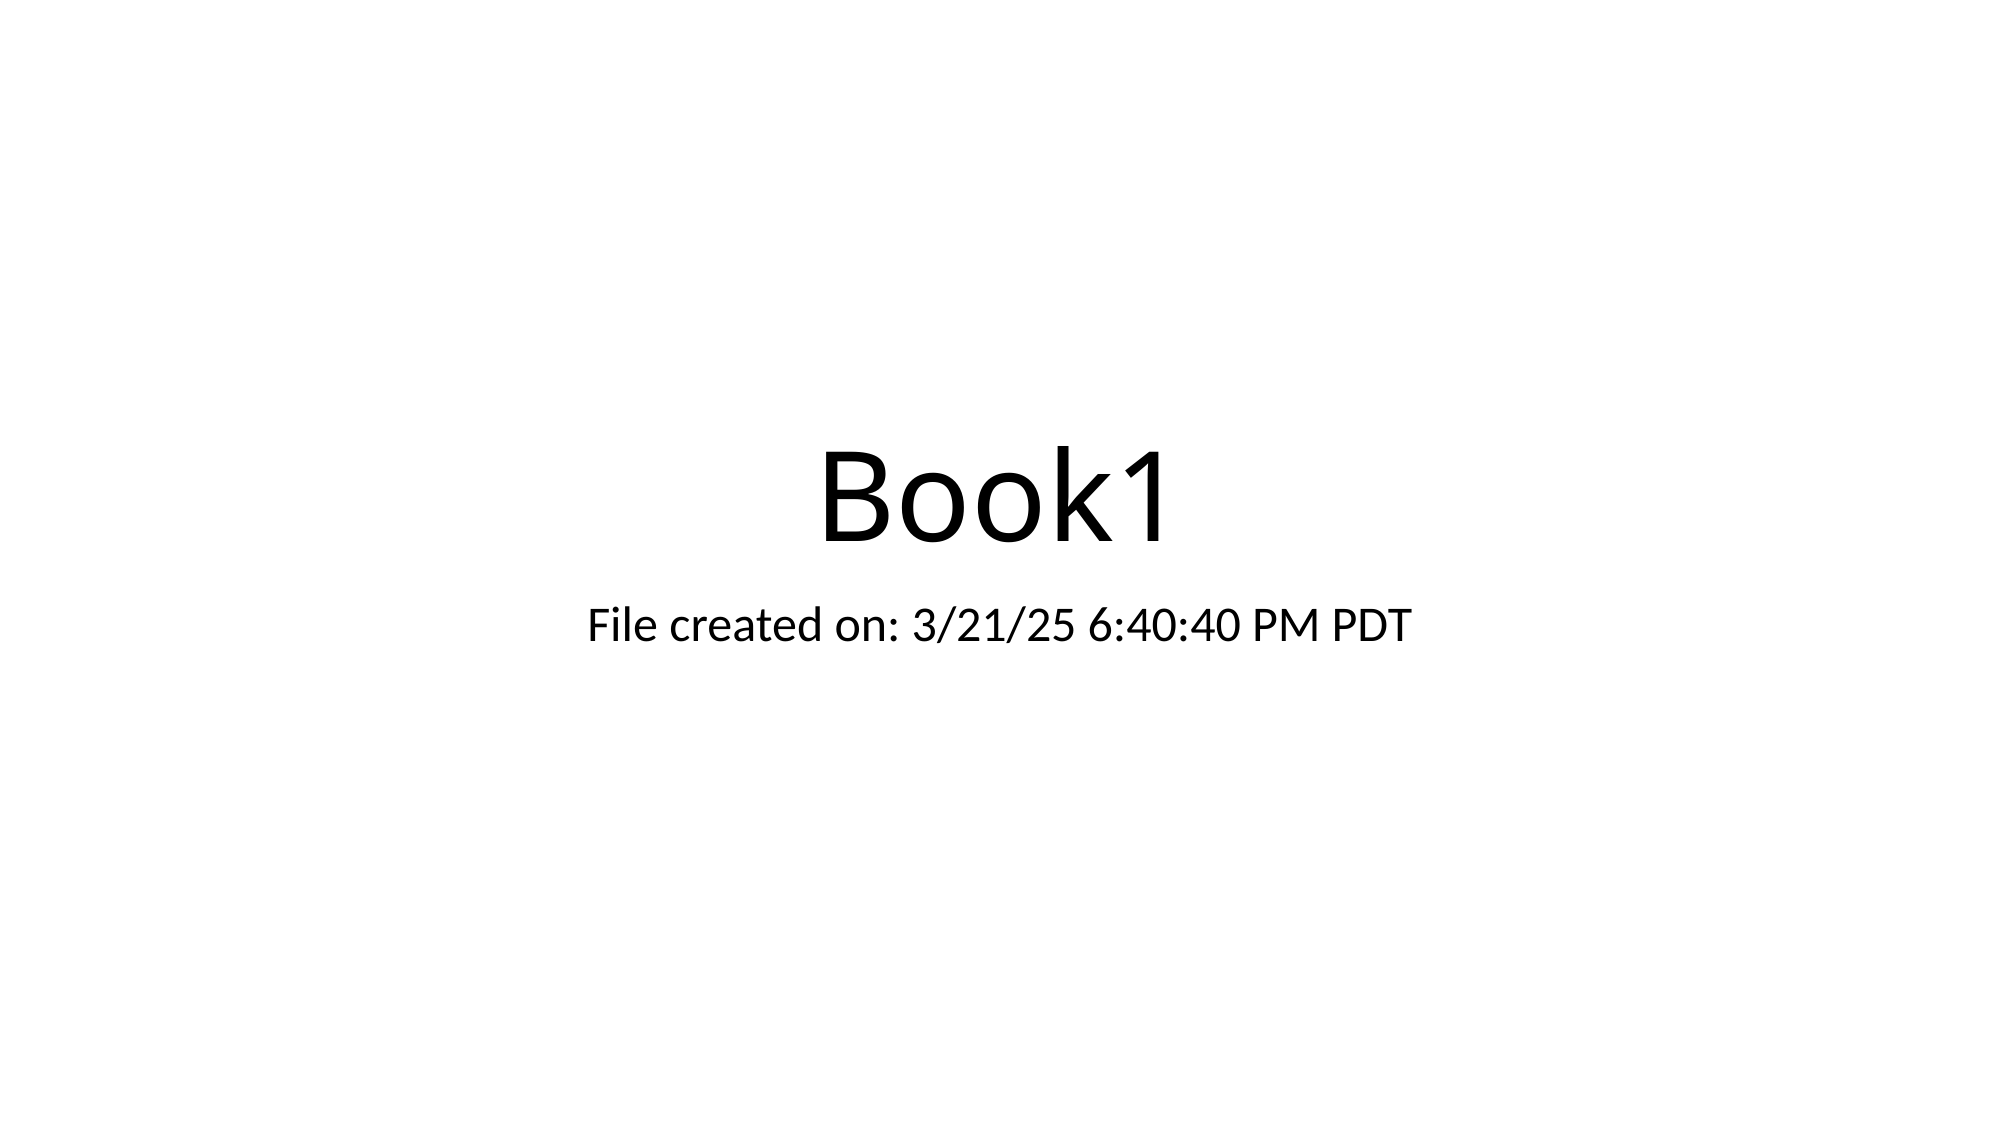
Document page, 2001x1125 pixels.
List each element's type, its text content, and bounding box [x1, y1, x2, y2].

subtitle File created on: 3/21/25 6:40:40 PM PDT [249, 590, 1750, 863]
title Book1 [249, 184, 1750, 576]
